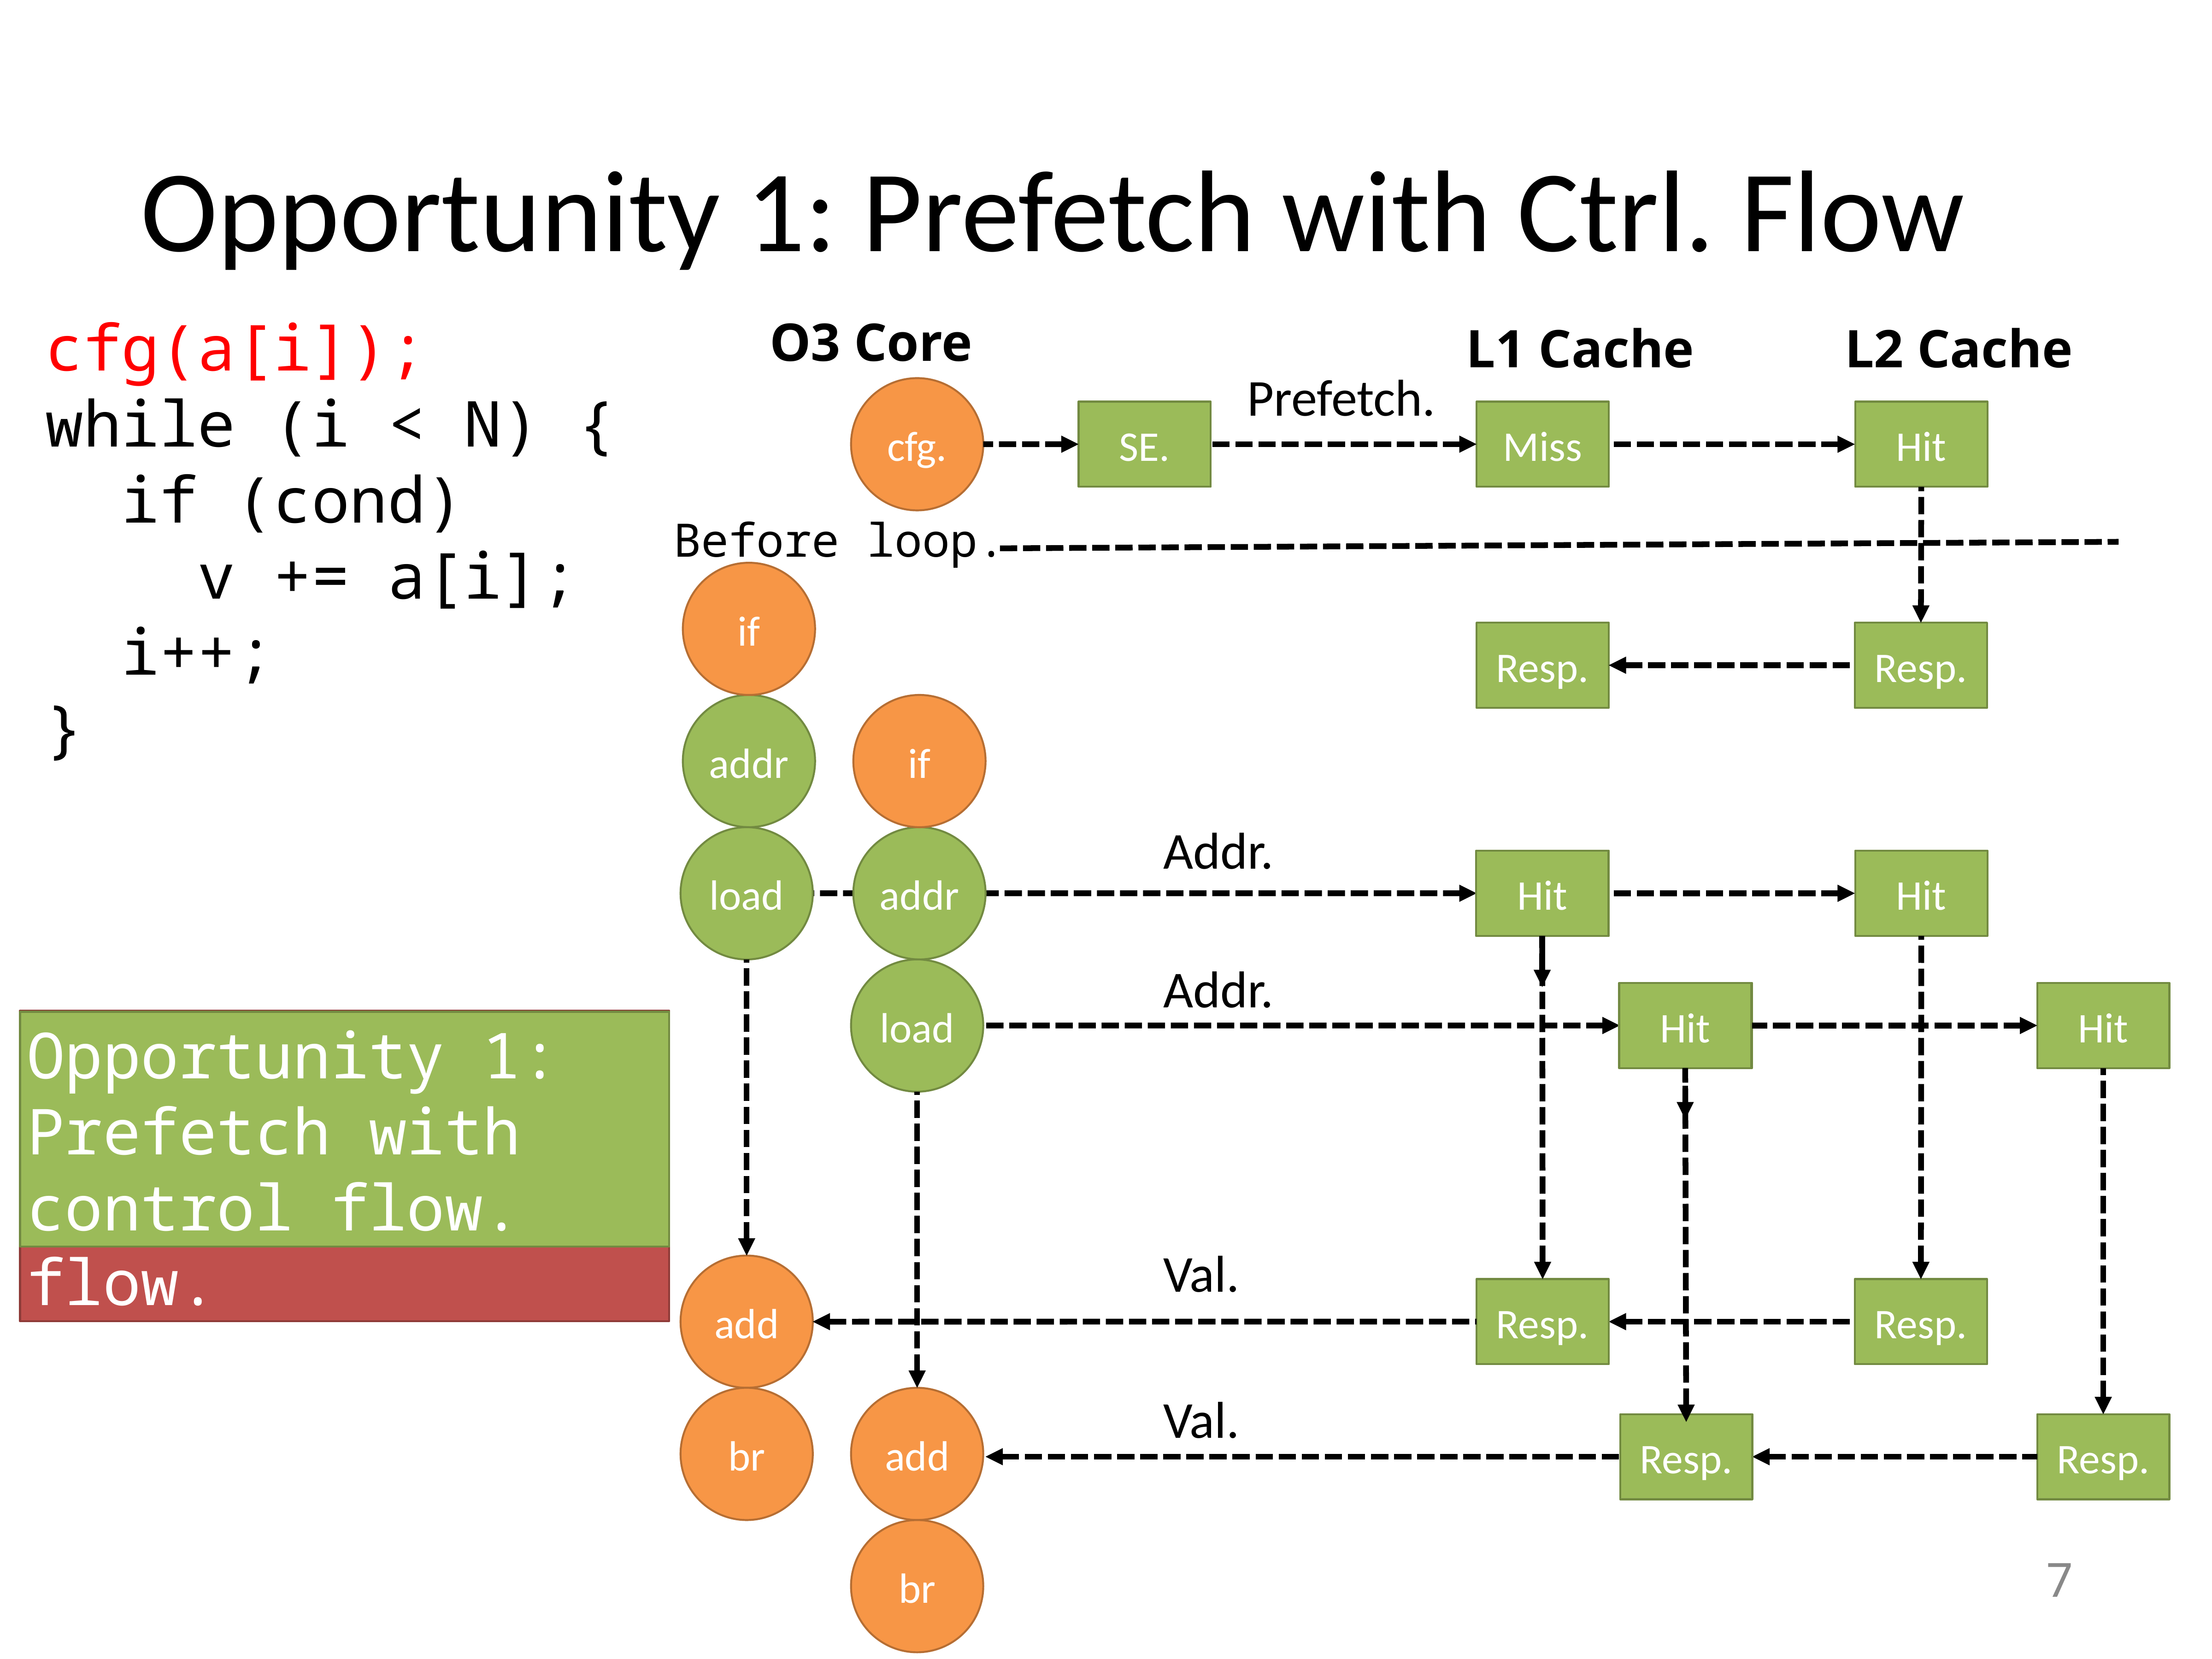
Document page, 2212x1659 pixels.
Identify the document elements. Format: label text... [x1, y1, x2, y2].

title Opportunity 1: Prefetch with Ctrl. Flow [112, 66, 2104, 343]
text_box cfg. [850, 377, 984, 512]
text_box addr [852, 897, 987, 935]
text_box Resp. [1854, 622, 1988, 709]
text_box Hit [1689, 982, 1752, 1069]
text_box if [682, 570, 816, 696]
text_box Hit [1854, 400, 1988, 488]
slide_number 7 [1756, 1537, 2101, 1626]
text_box Prefetch. [1240, 360, 1443, 430]
text_box Hit [1854, 850, 1988, 937]
text_box L1 Cache [1459, 312, 1701, 382]
text_box load [679, 826, 814, 960]
text_box Opportunity 1: Prefetch with control flow. [19, 1011, 670, 1247]
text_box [1000, 541, 1918, 549]
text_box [1924, 541, 2119, 549]
text_box Overhead 1: Hard to prefetch with control flow. [19, 1247, 670, 1322]
text_box Hit [2036, 982, 2171, 1069]
text_box Before loop. [666, 507, 1012, 570]
text_box Resp. [1476, 622, 1610, 709]
text_box Hit [1475, 850, 1609, 935]
text_box Resp. [2036, 1413, 2171, 1500]
text_box addr [682, 695, 816, 827]
text_box L2 Cache [1838, 312, 2080, 382]
text_box O3 Core [763, 306, 980, 375]
text_box addr [852, 827, 987, 893]
text_box if [852, 694, 987, 829]
text_box SE. [1077, 400, 1212, 488]
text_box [746, 935, 1687, 1422]
text_box Resp. [1854, 1278, 1988, 1365]
text_box Miss [1476, 400, 1610, 488]
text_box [680, 1255, 1753, 1653]
text_box cfg(a[i]); while (i < N) { if (cond) v += a[i]; i++; } [39, 304, 645, 767]
text_box Addr. [1157, 813, 1281, 883]
